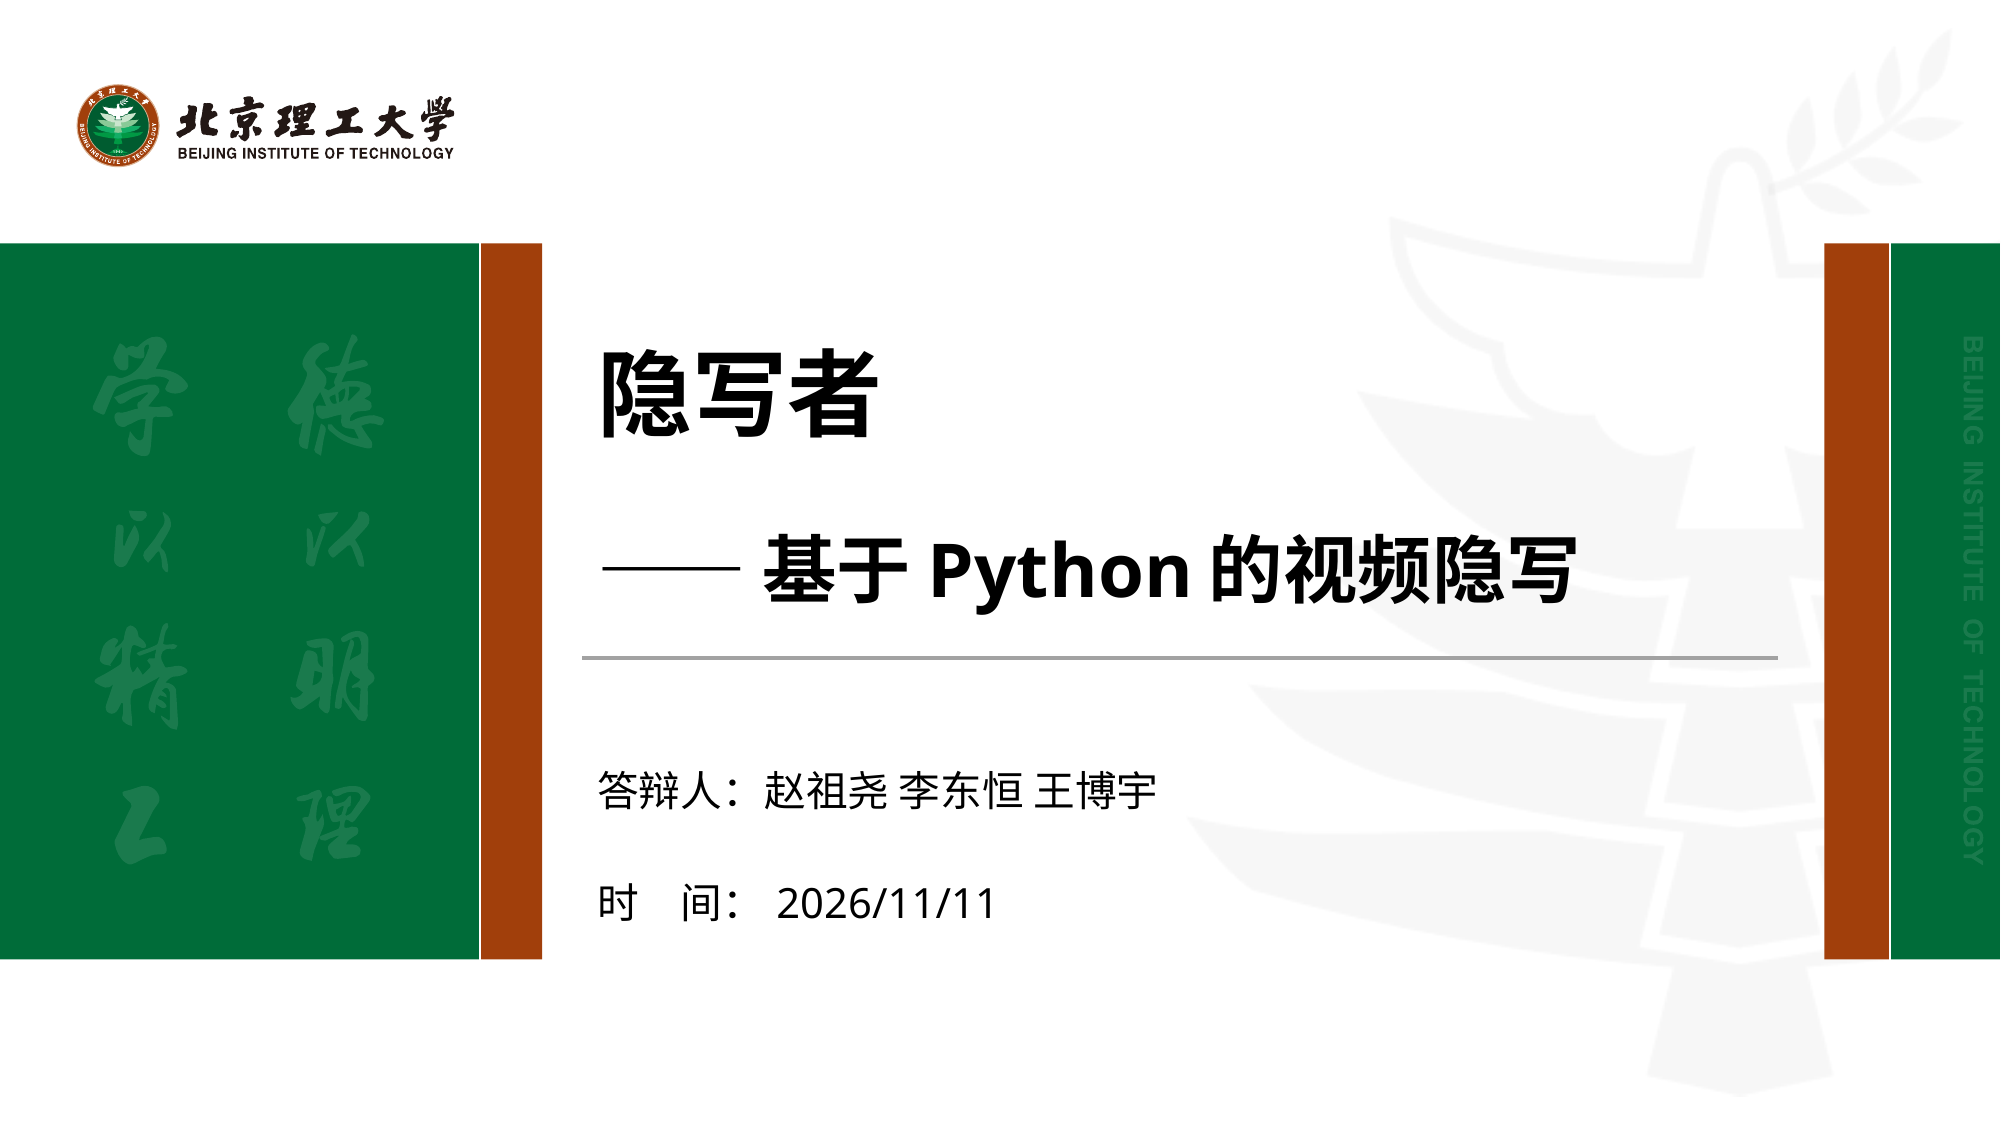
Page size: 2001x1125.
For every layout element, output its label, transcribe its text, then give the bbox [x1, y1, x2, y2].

list 答辩人：赵祖尧 李东恒 王博宇 时 间：2024/12/28 [582, 720, 1778, 980]
picture [1183, 28, 2001, 1097]
list 隐写者 ——基于Python的视频隐写 [582, 243, 1778, 635]
